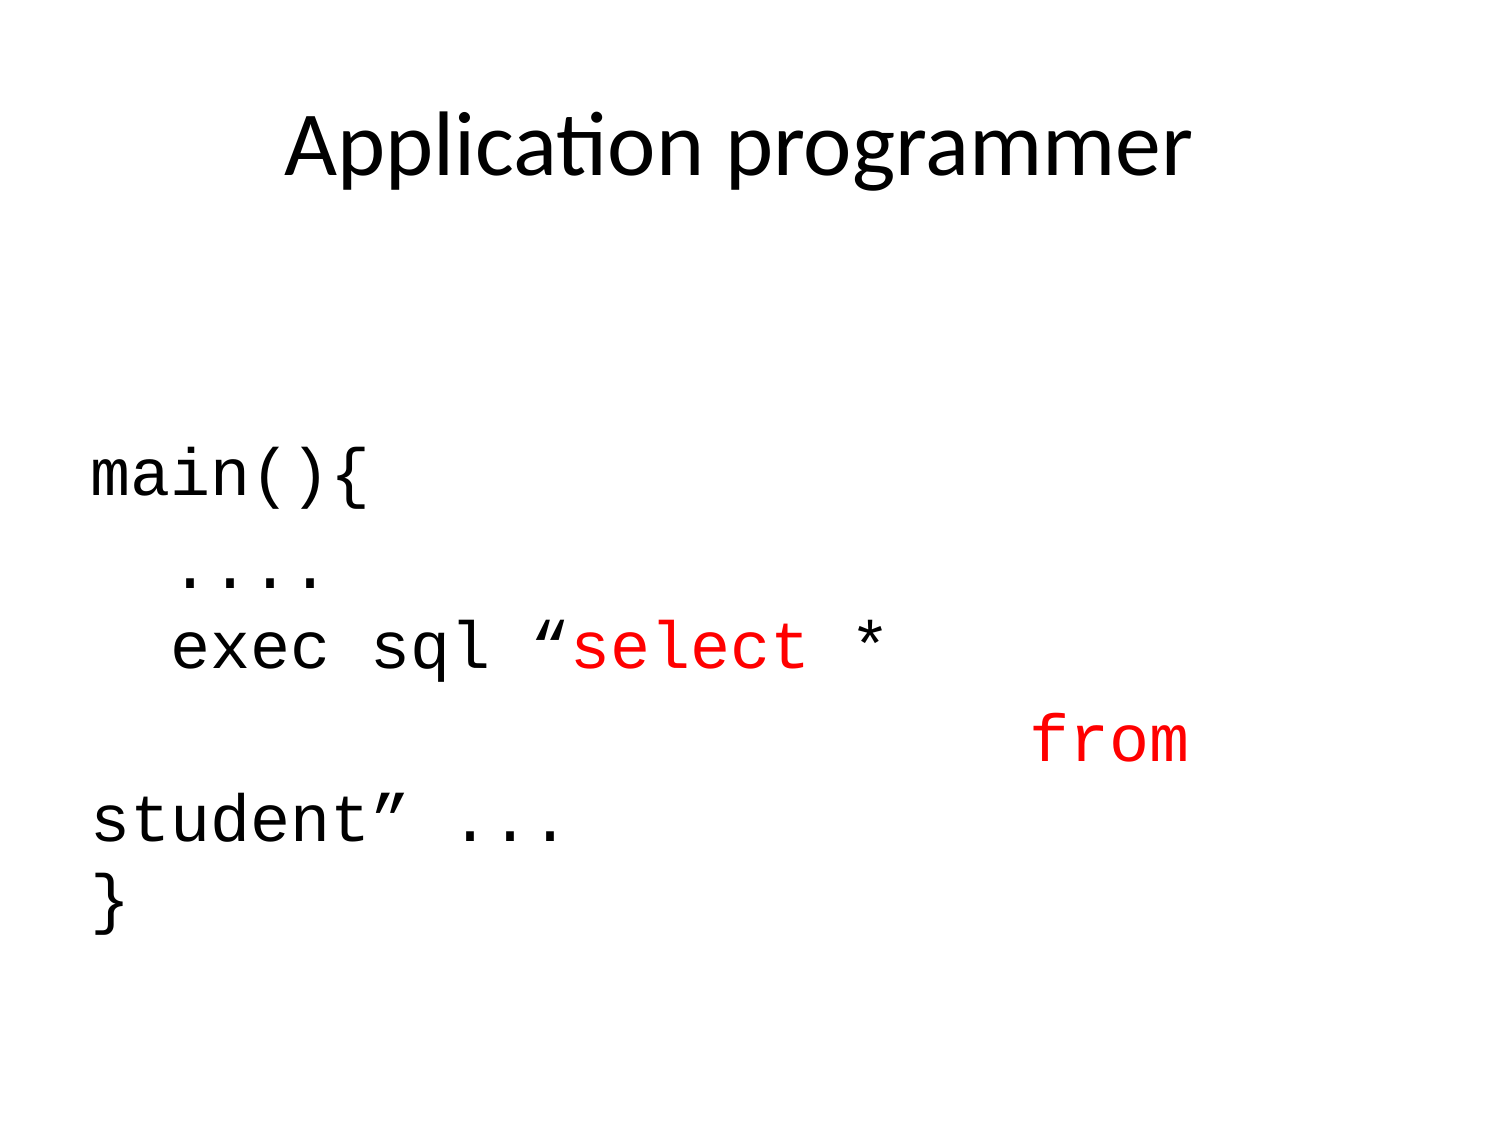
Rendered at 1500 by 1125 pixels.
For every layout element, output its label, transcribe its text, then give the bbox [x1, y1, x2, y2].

list main(){ .... exec sql “select * from student” ... } [75, 420, 1425, 1005]
title Application programmer [75, 45, 1425, 233]
